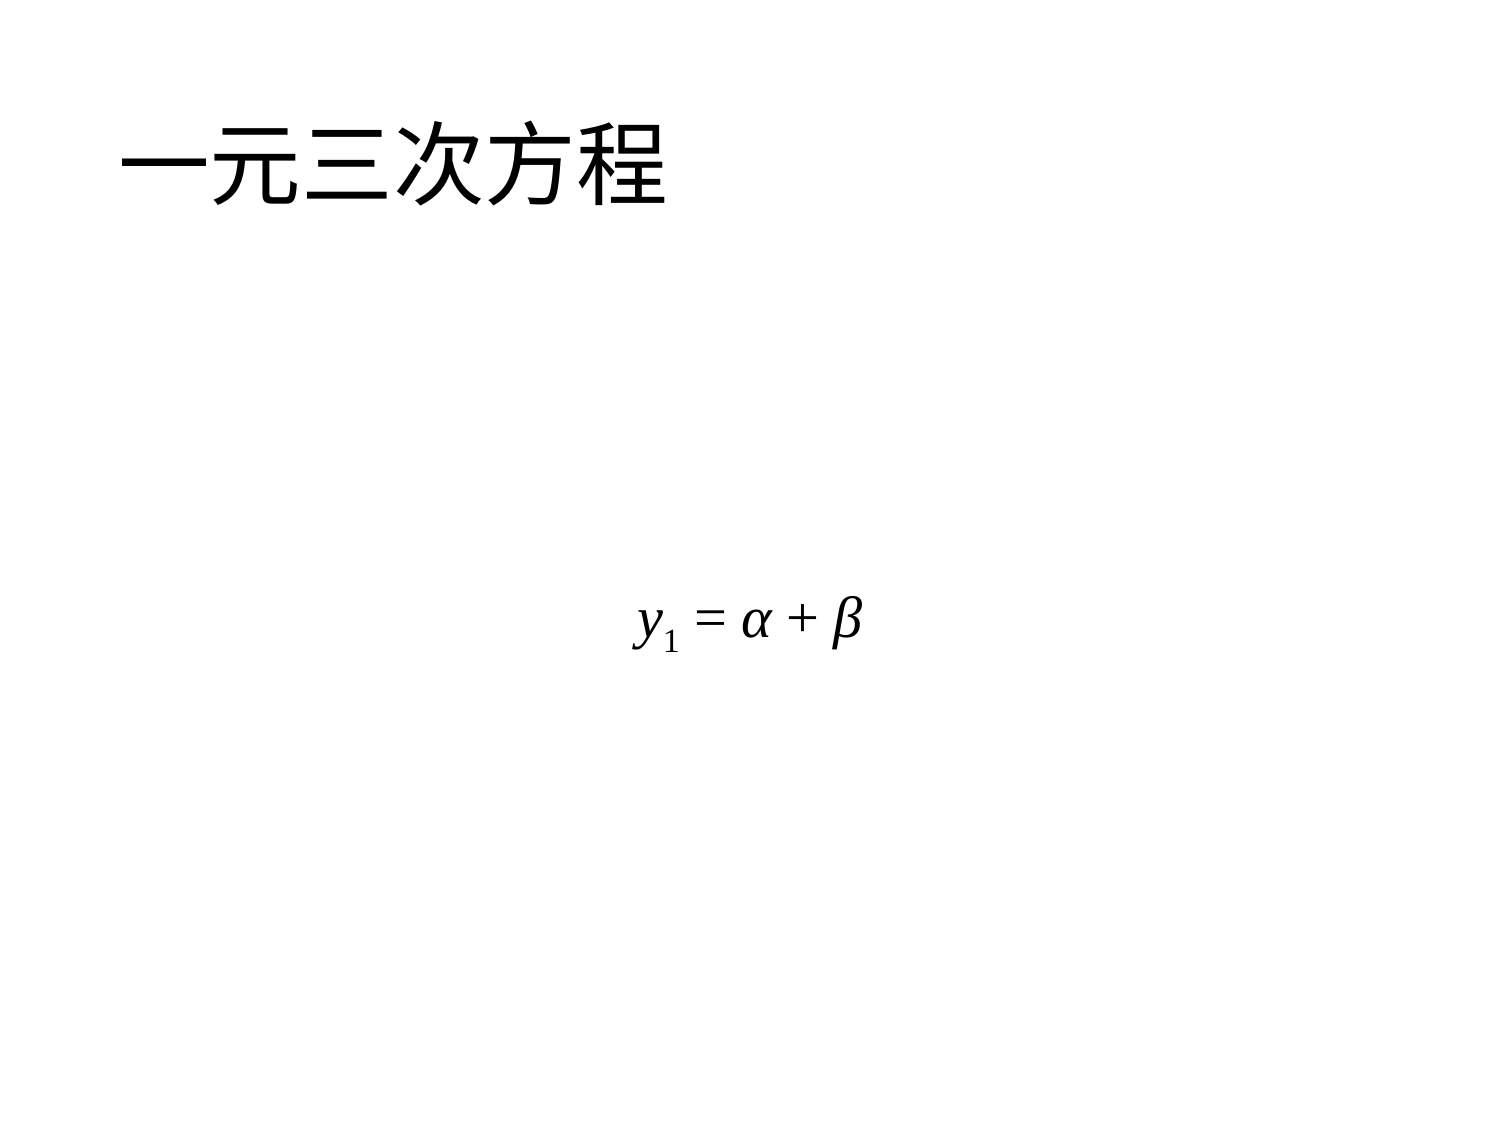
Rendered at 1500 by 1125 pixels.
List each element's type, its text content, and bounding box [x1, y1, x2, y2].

title 一元三次方程 [103, 59, 1397, 278]
